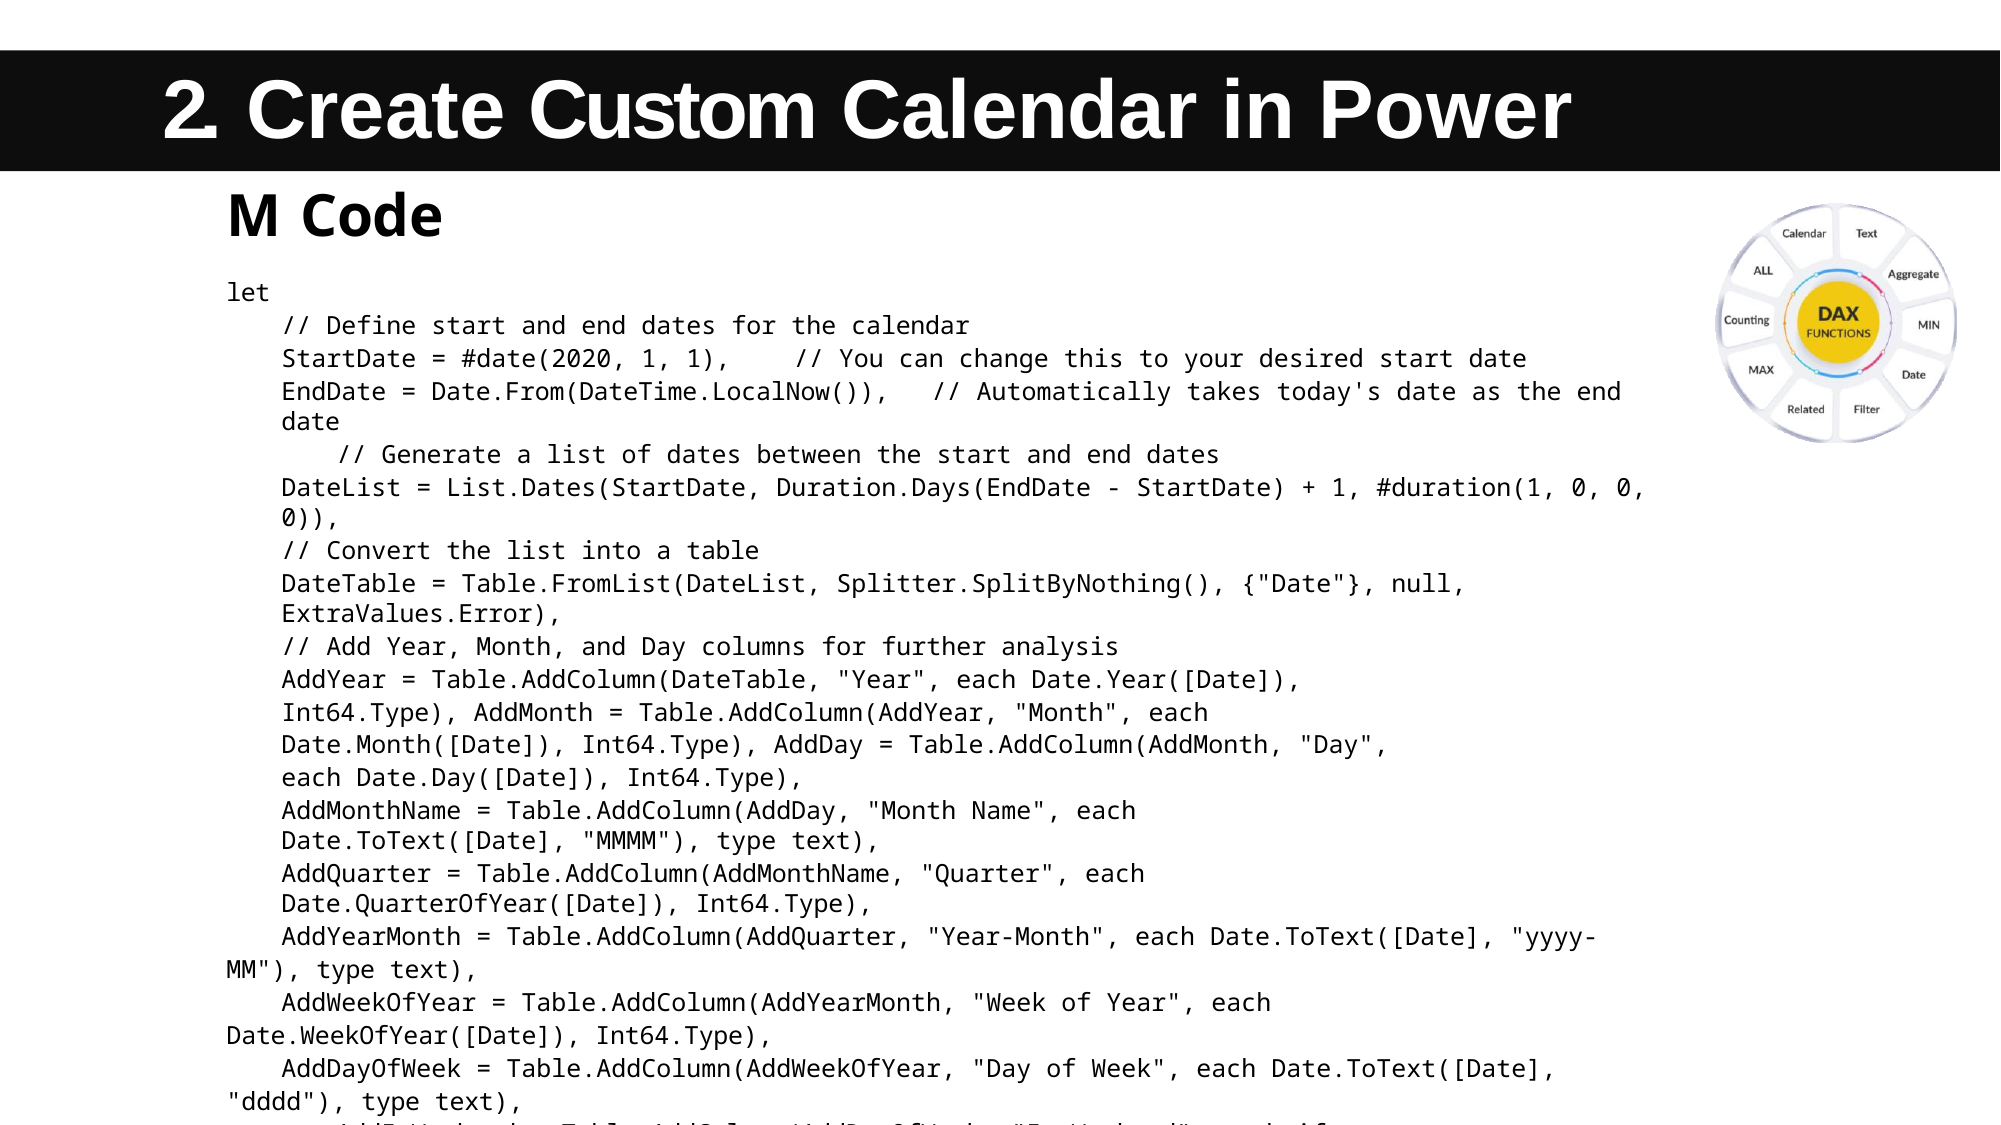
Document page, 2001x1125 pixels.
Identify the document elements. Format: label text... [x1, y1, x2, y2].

text_box M Code let // Define start and end dates for the calendar StartDate = #date(2020, 1, 1), // You can change this to your desired start date EndDate = Date.From(DateTime.LocalNow()), // Automatically takes today's date as the end date // Generate a list of dates between the start and end dates DateList = List.Dates(StartDate, Duration.Days(EndDate - StartDate) + 1, #duration(1, 0, 0, 0)), // Convert the list into a table DateTable = Table.FromList(DateList, Splitter.SplitByNothing(), {"Date"}, null, ExtraValues.Error), // Add Year, Month, and Day columns for further analysis AddYear = Table.AddColumn(DateTable, "Year", each Date.Year([Date]), Int64.Type), AddMonth = Table.AddColumn(AddYear, "Month", each Date.Month([Date]), Int64.Type), AddDay = Table.AddColumn(AddMonth, "Day", each Date.Day([Date]), Int64.Type), AddMonthName = Table.AddColumn(AddDay, "Month Name", each Date.ToText([Date], "MMMM"), type text), AddQuarter = Table.AddColumn(AddMonthName, "Quarter", each Date.QuarterOfYear([Date]), Int64.Type), AddYearMonth = Table.AddColumn(AddQuarter, "Year-Month", each Date.ToText([Date], "yyyy-MM"), type text), AddWeekOfYear = Table.AddColumn(AddYearMonth, "Week of Year", each Date.WeekOfYear([Date]), Int64.Type), AddDayOfWeek = Table.AddColumn(AddWeekOfYear, "Day of Week", each Date.ToText([Date], "dddd"), type text), AddIsWeekend = Table.AddColumn(AddDayOfWeek, "Is Weekend", each if Date.DayOfWeek([Date], Day.Sunday) > 4 then "Yes" else "No", type text) in AddIsWeekend [224, 175, 1651, 1125]
picture [1715, 201, 1957, 443]
title 2. Create Custom Calendar in Power Query [160, 52, 1839, 255]
